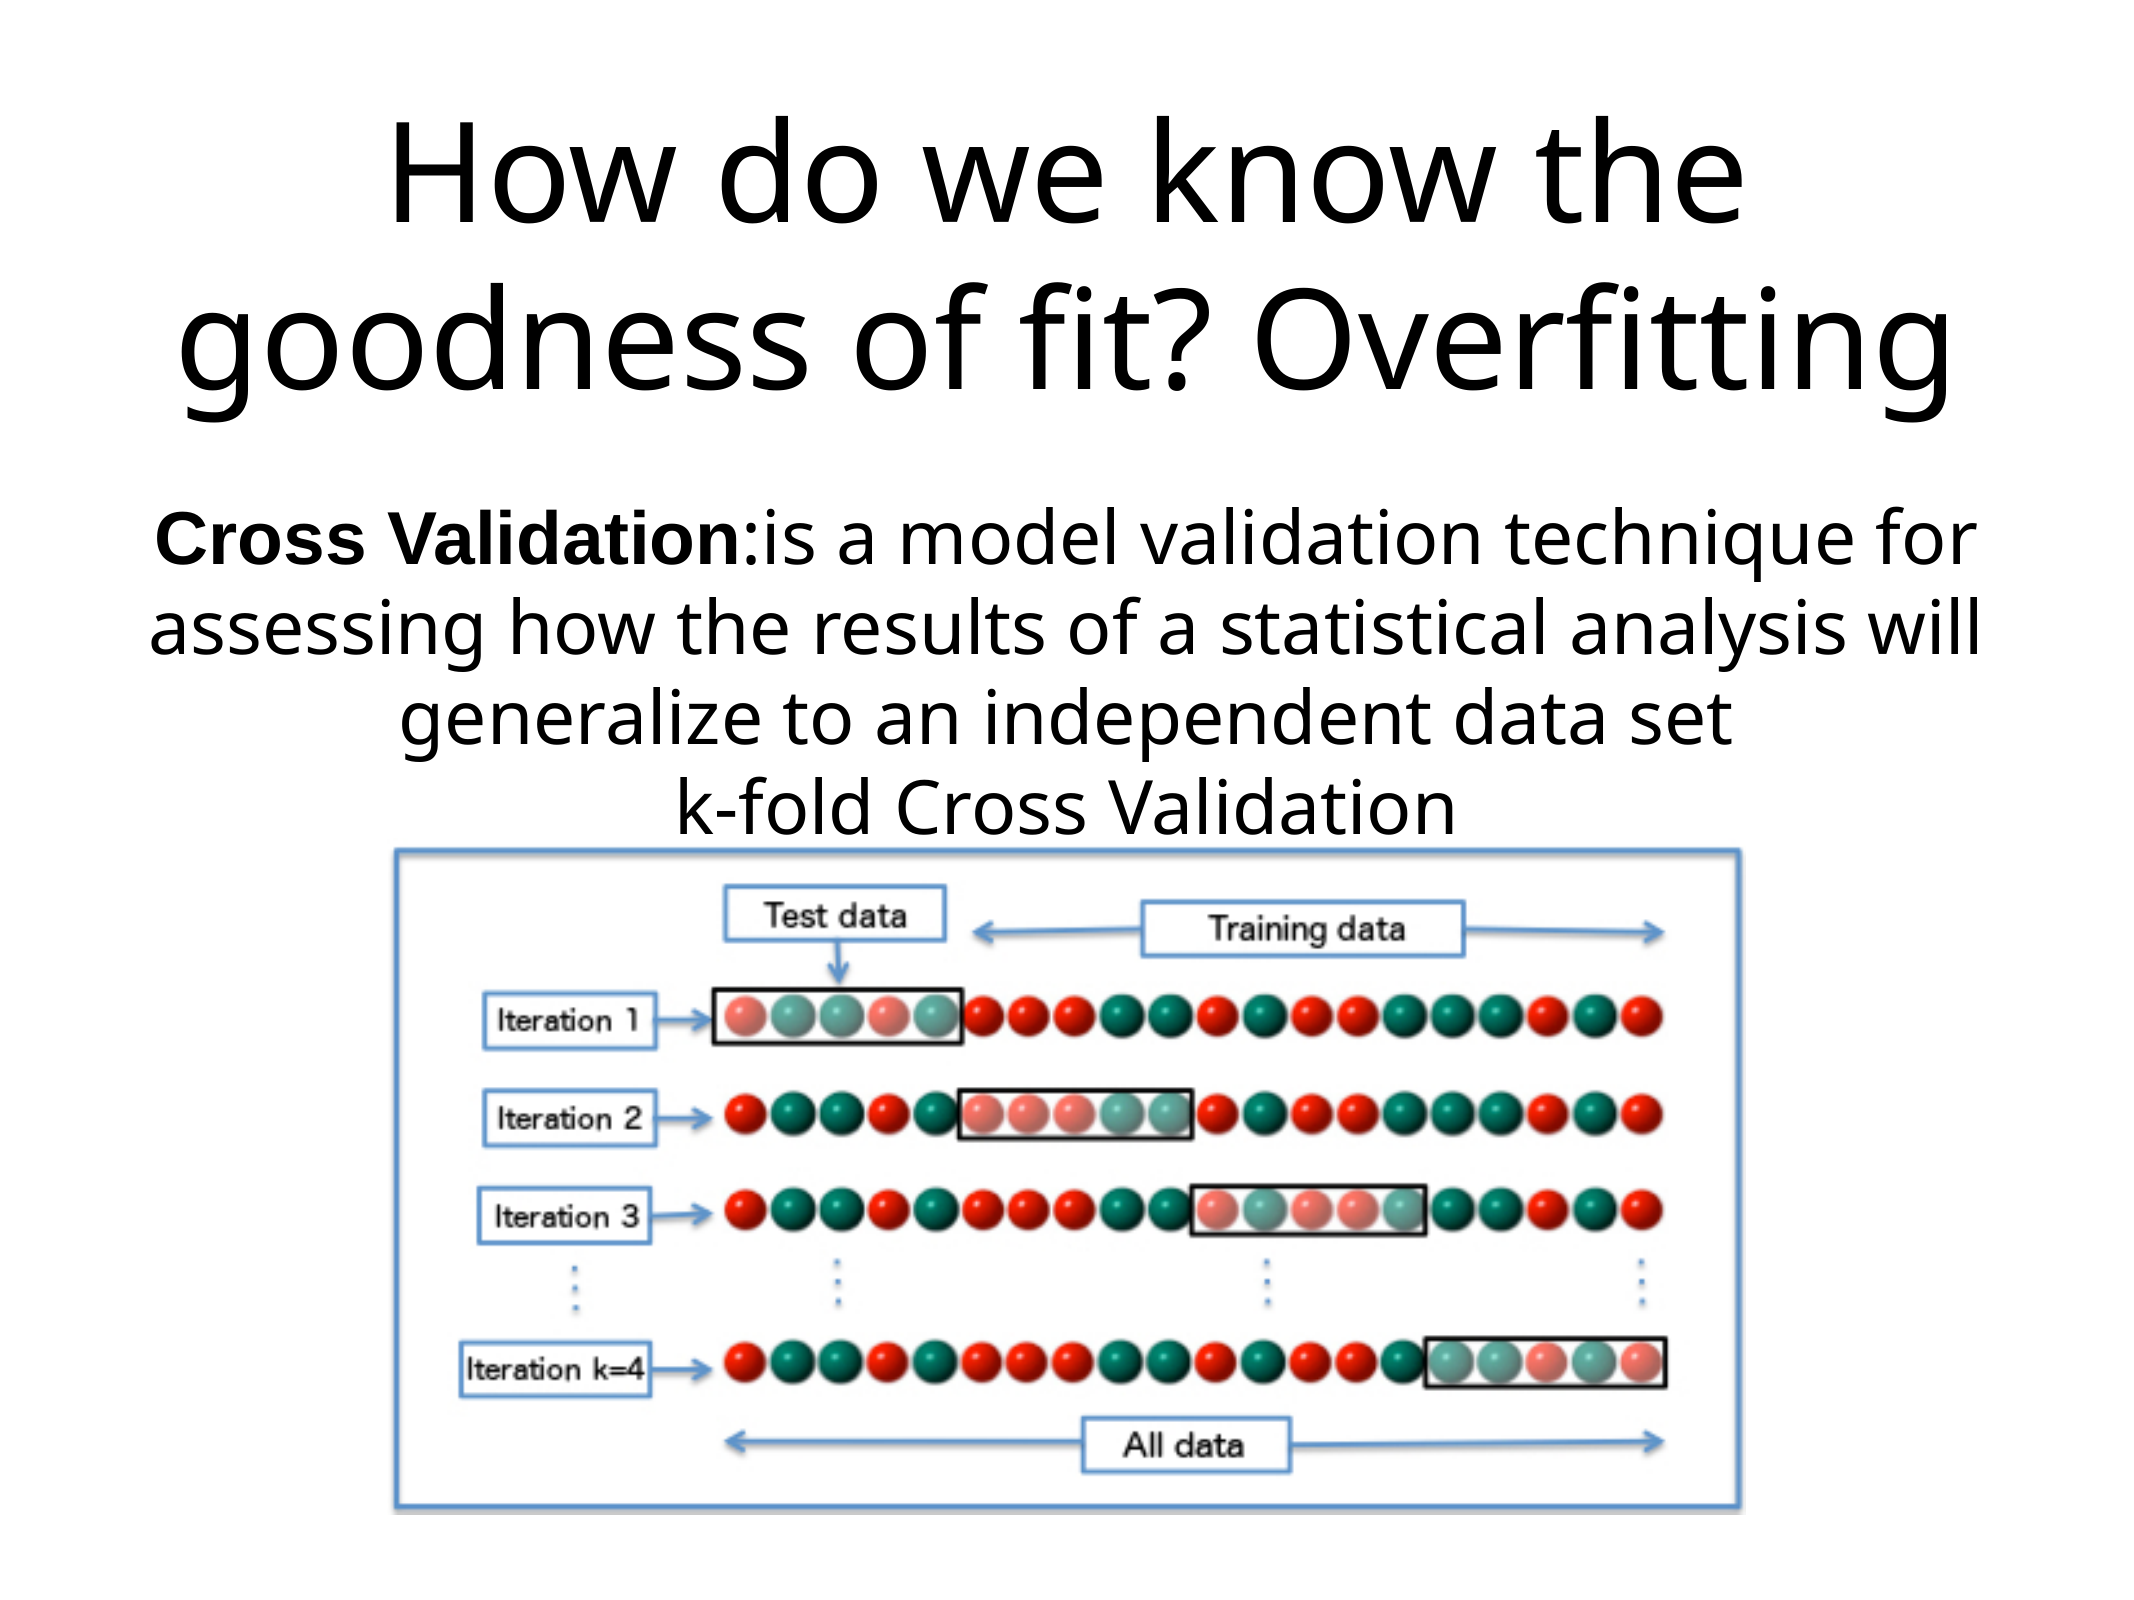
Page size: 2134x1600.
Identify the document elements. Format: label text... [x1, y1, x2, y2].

picture [387, 837, 1746, 1515]
text_box Cross Validation:is a model validation technique for assessing how the results of a statistical analysis will generalize to an independent data set k-fold Cross Validation [136, 481, 1997, 858]
title How do we know the goodness of fit? Overfitting [155, 72, 1978, 428]
